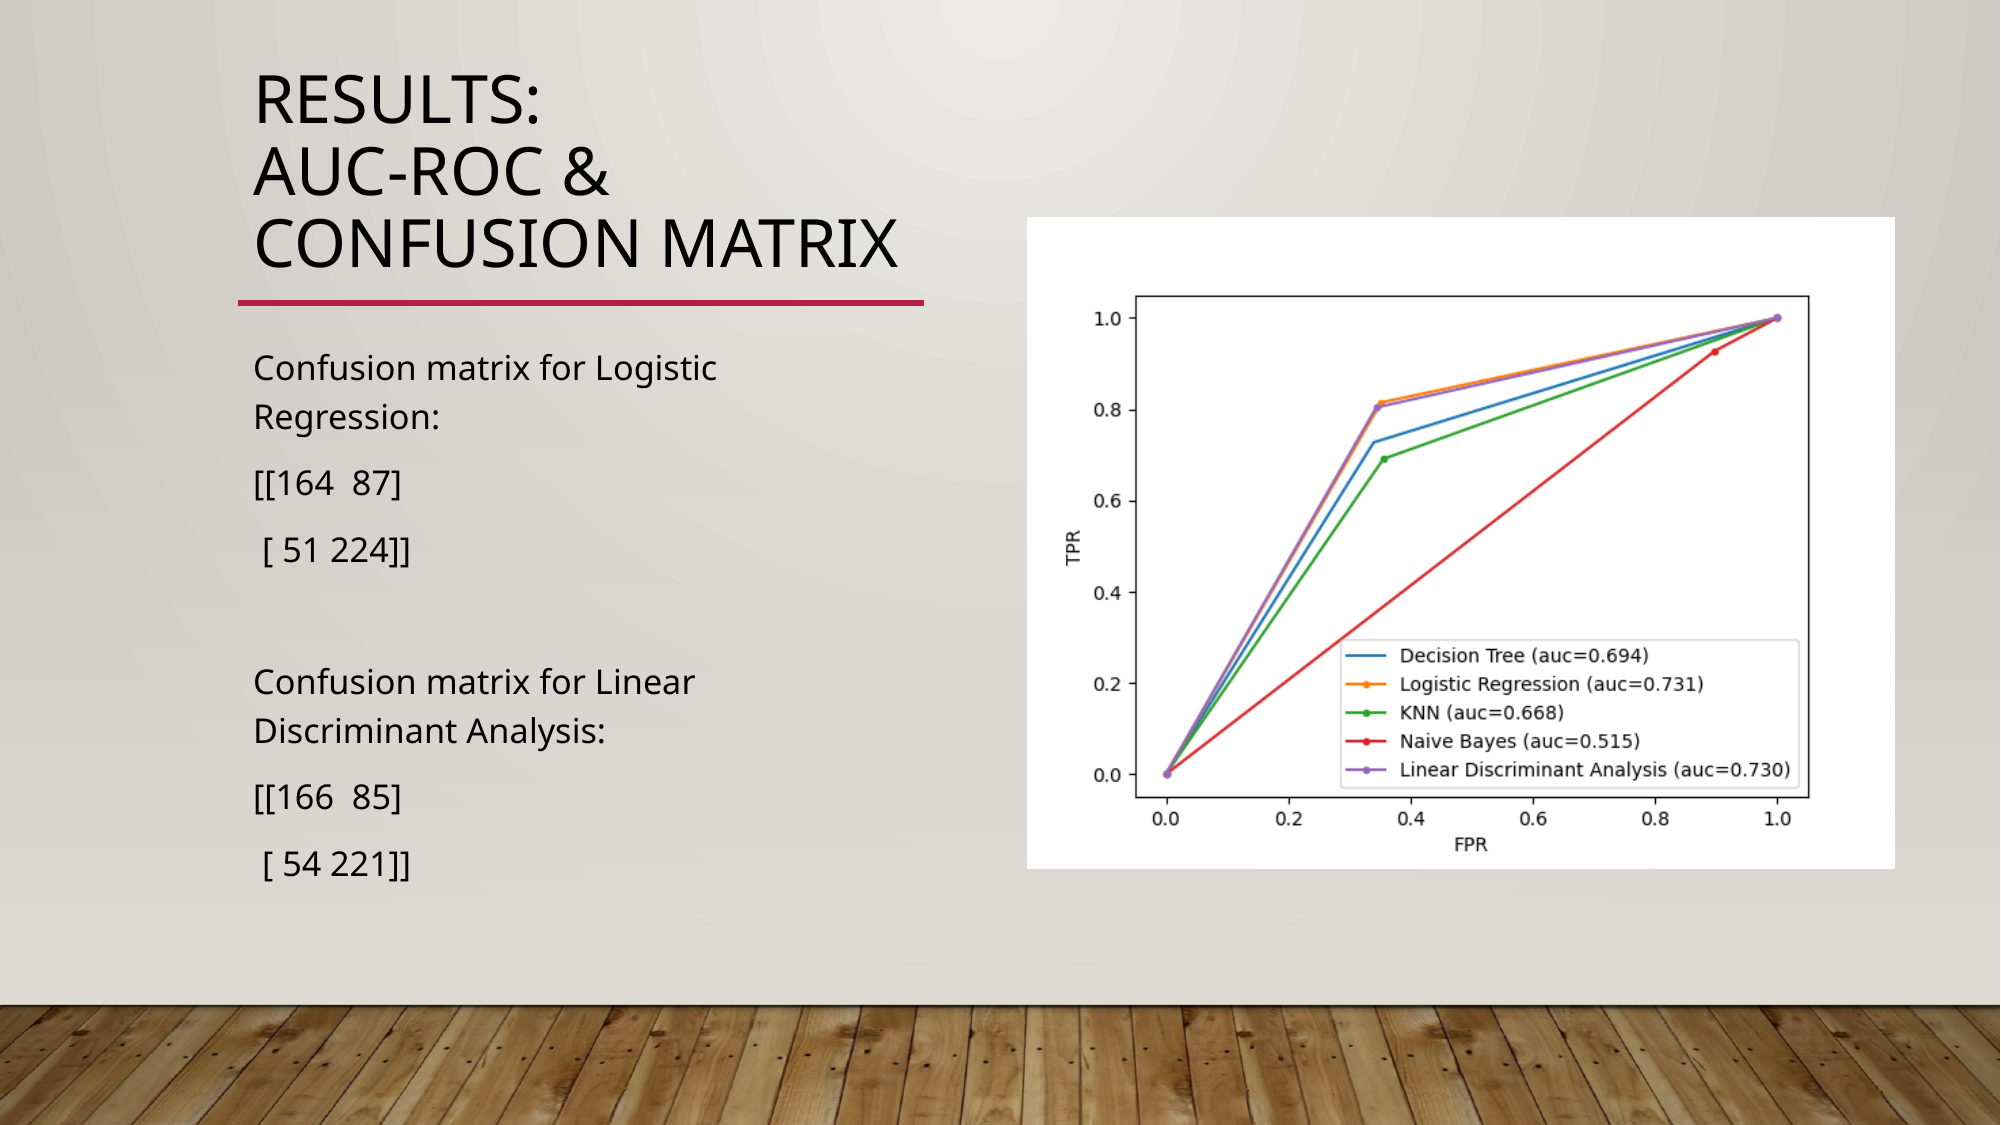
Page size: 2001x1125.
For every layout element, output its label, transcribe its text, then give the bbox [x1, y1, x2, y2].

text_box [0, 330, 2000, 1004]
picture [0, 1006, 2000, 1125]
text_box [0, 0, 2000, 330]
list Confusion matrix for Logistic Regression: [[164 87] [ 51 224]] Confusion matrix for Linear Discriminant Analysis: [[166 85] [ 54 221]] [238, 330, 923, 897]
title RESULTS: AUC-ROC & CONFUSION MATRIX [238, 58, 924, 231]
picture [1026, 217, 1895, 869]
